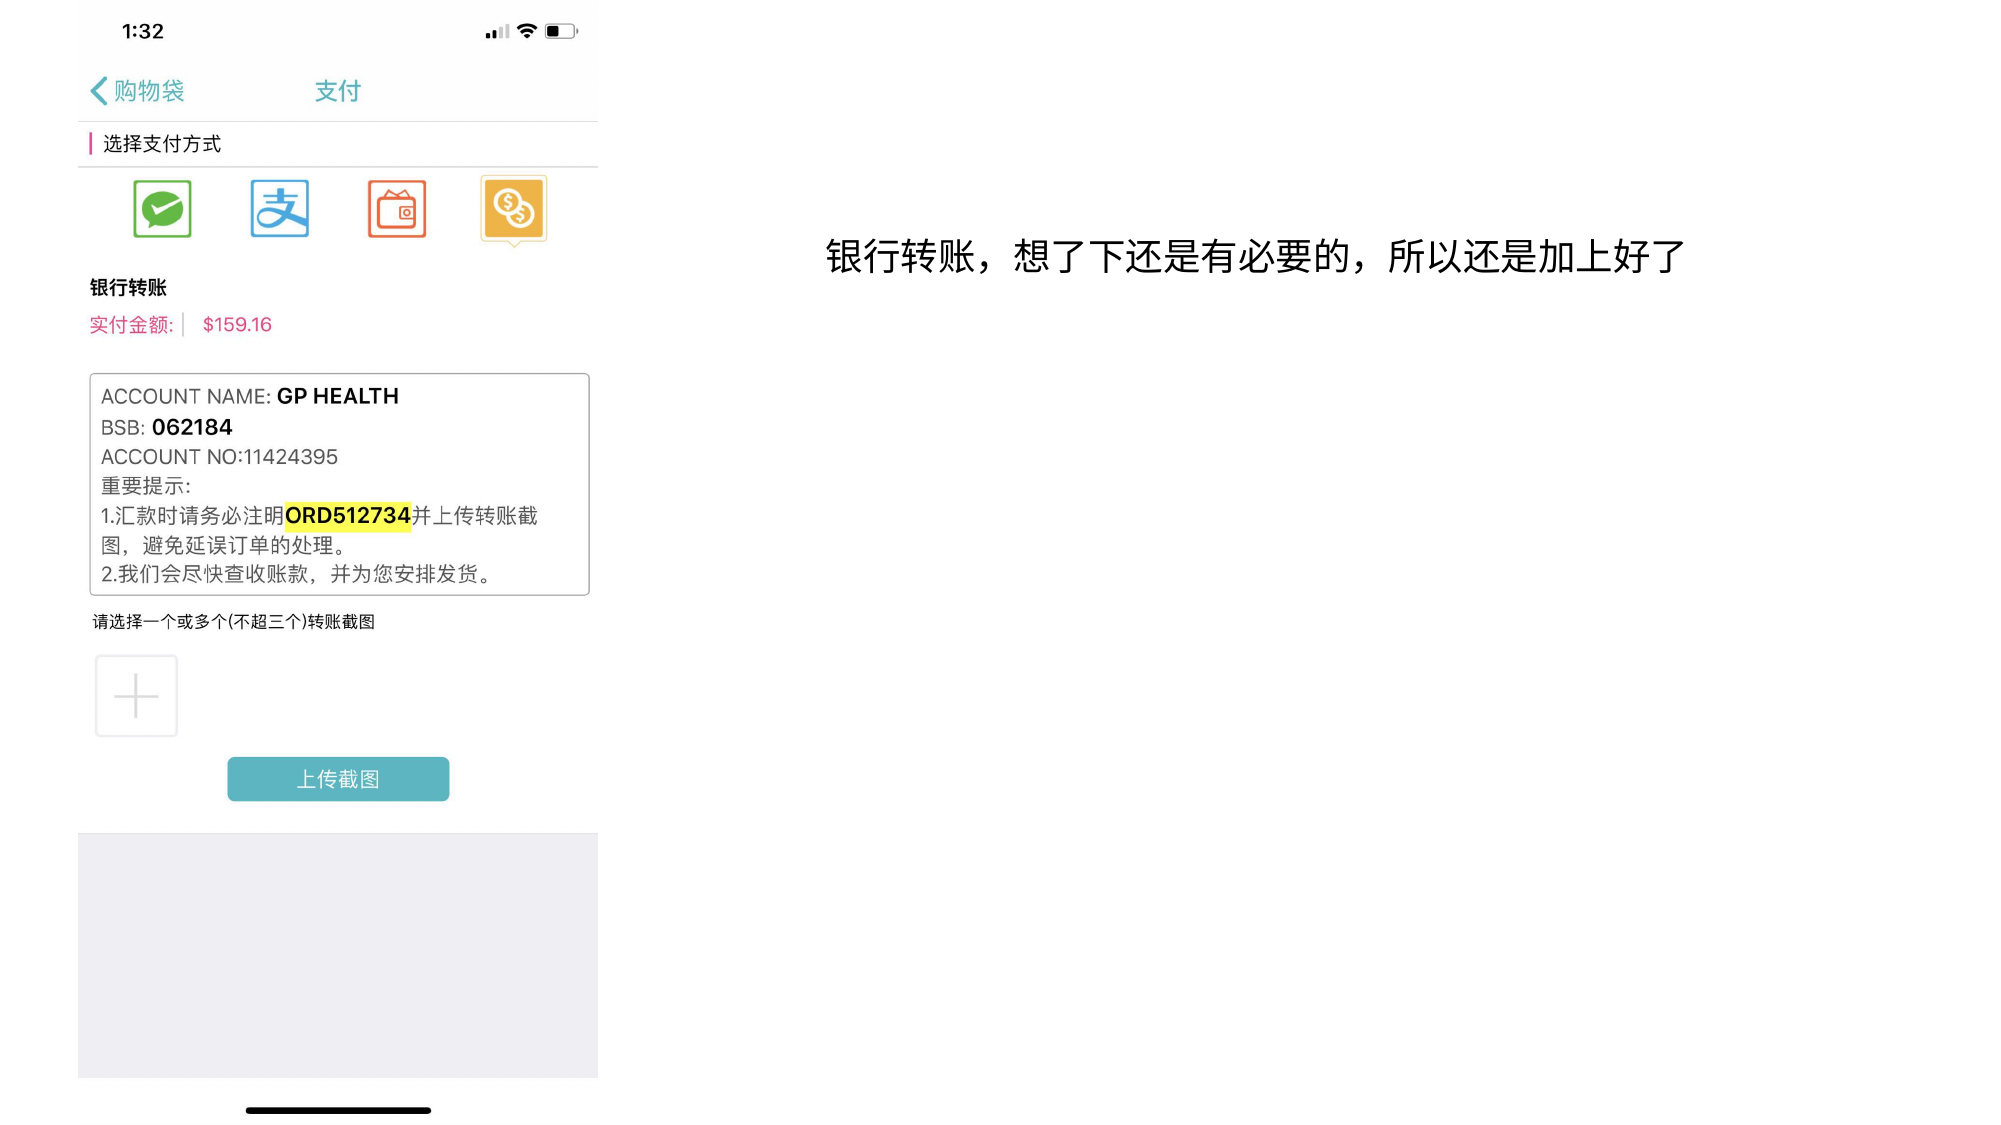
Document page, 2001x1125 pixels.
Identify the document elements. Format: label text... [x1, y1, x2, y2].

picture [78, 0, 598, 1125]
text_box 银行转账，想了下还是有必要的，所以还是加上好了 [810, 225, 1704, 286]
